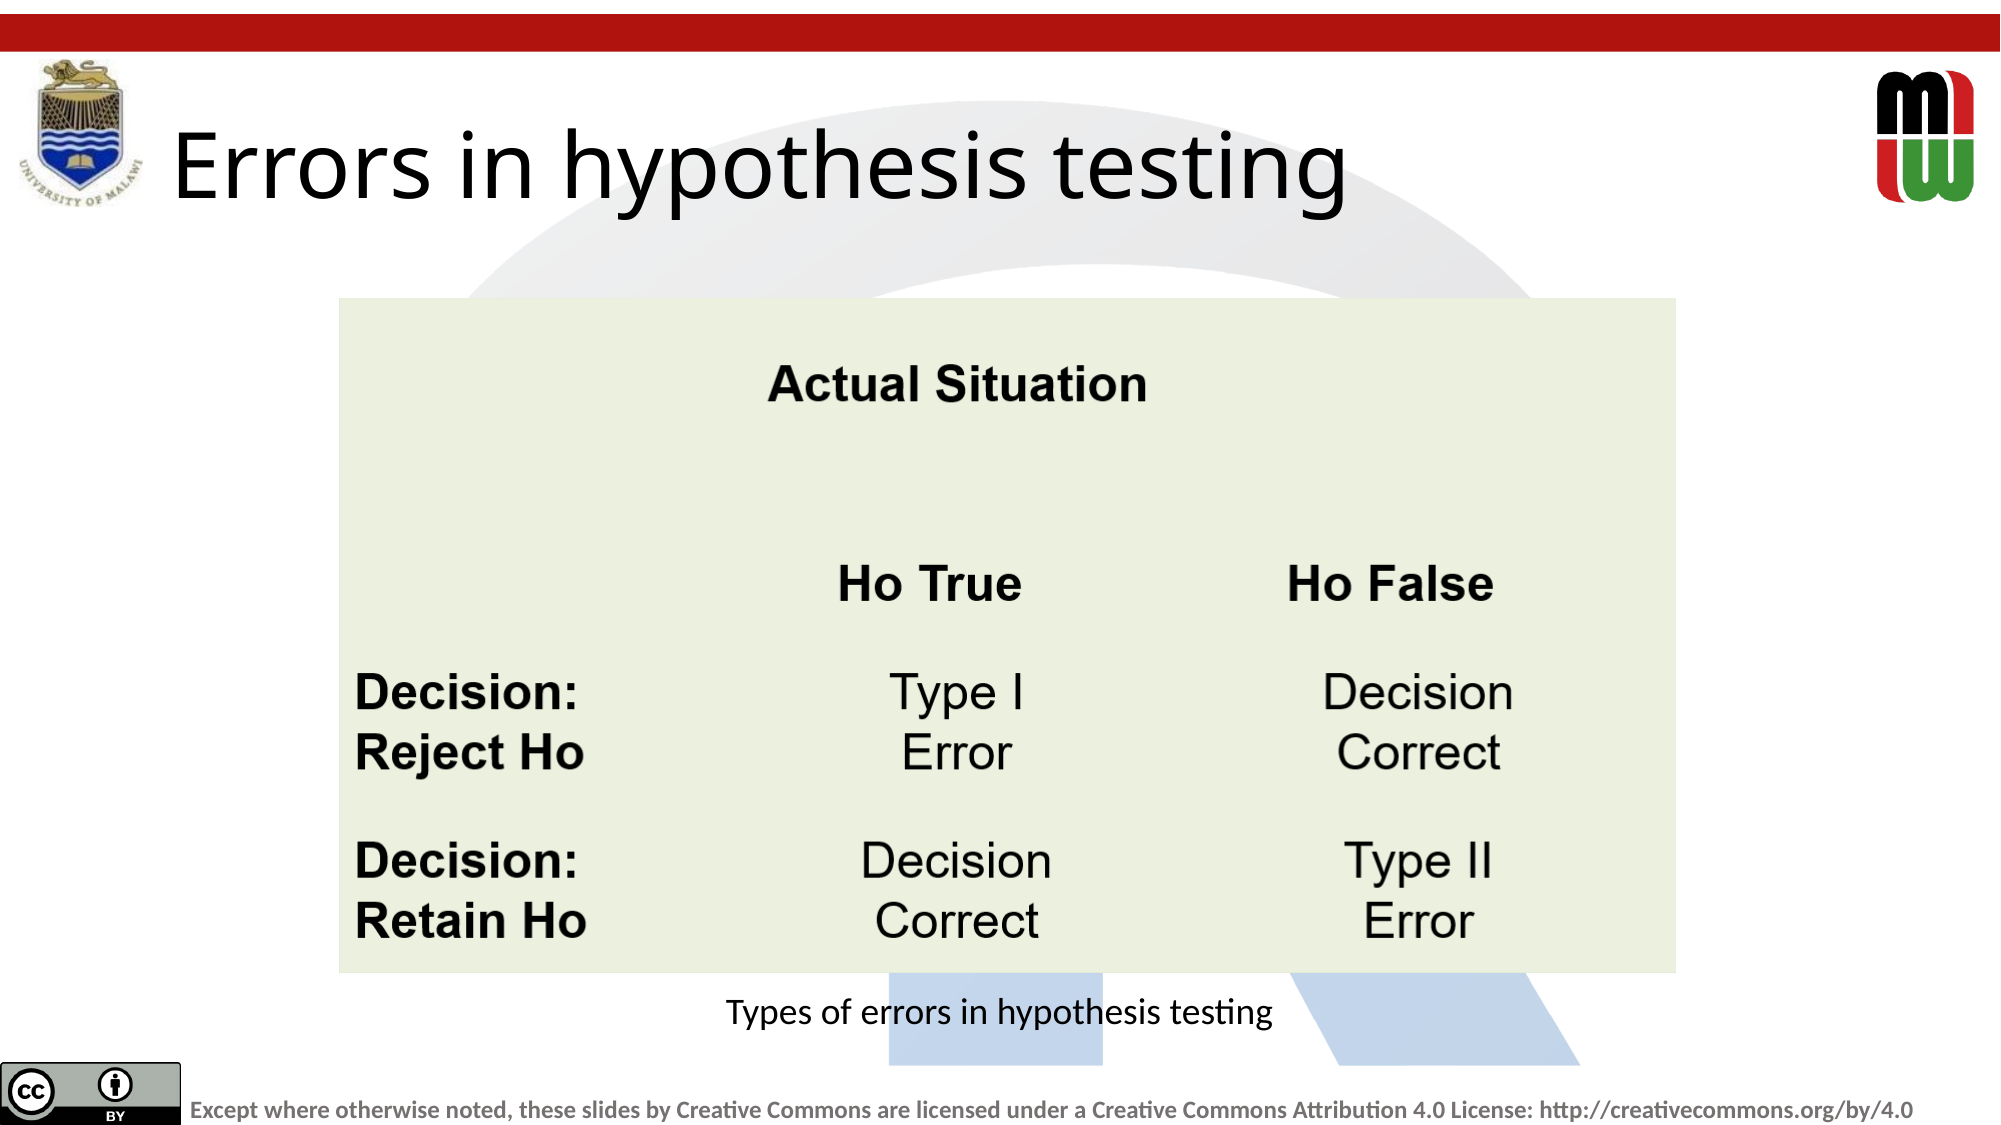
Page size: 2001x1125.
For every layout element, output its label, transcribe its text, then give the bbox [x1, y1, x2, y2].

picture [324, 297, 1678, 980]
title Errors in hypothesis testing [155, 59, 1851, 278]
picture [19, 59, 143, 207]
text_box Types of errors in hypothesis testing [137, 979, 1863, 1063]
picture [0, 1062, 181, 1125]
